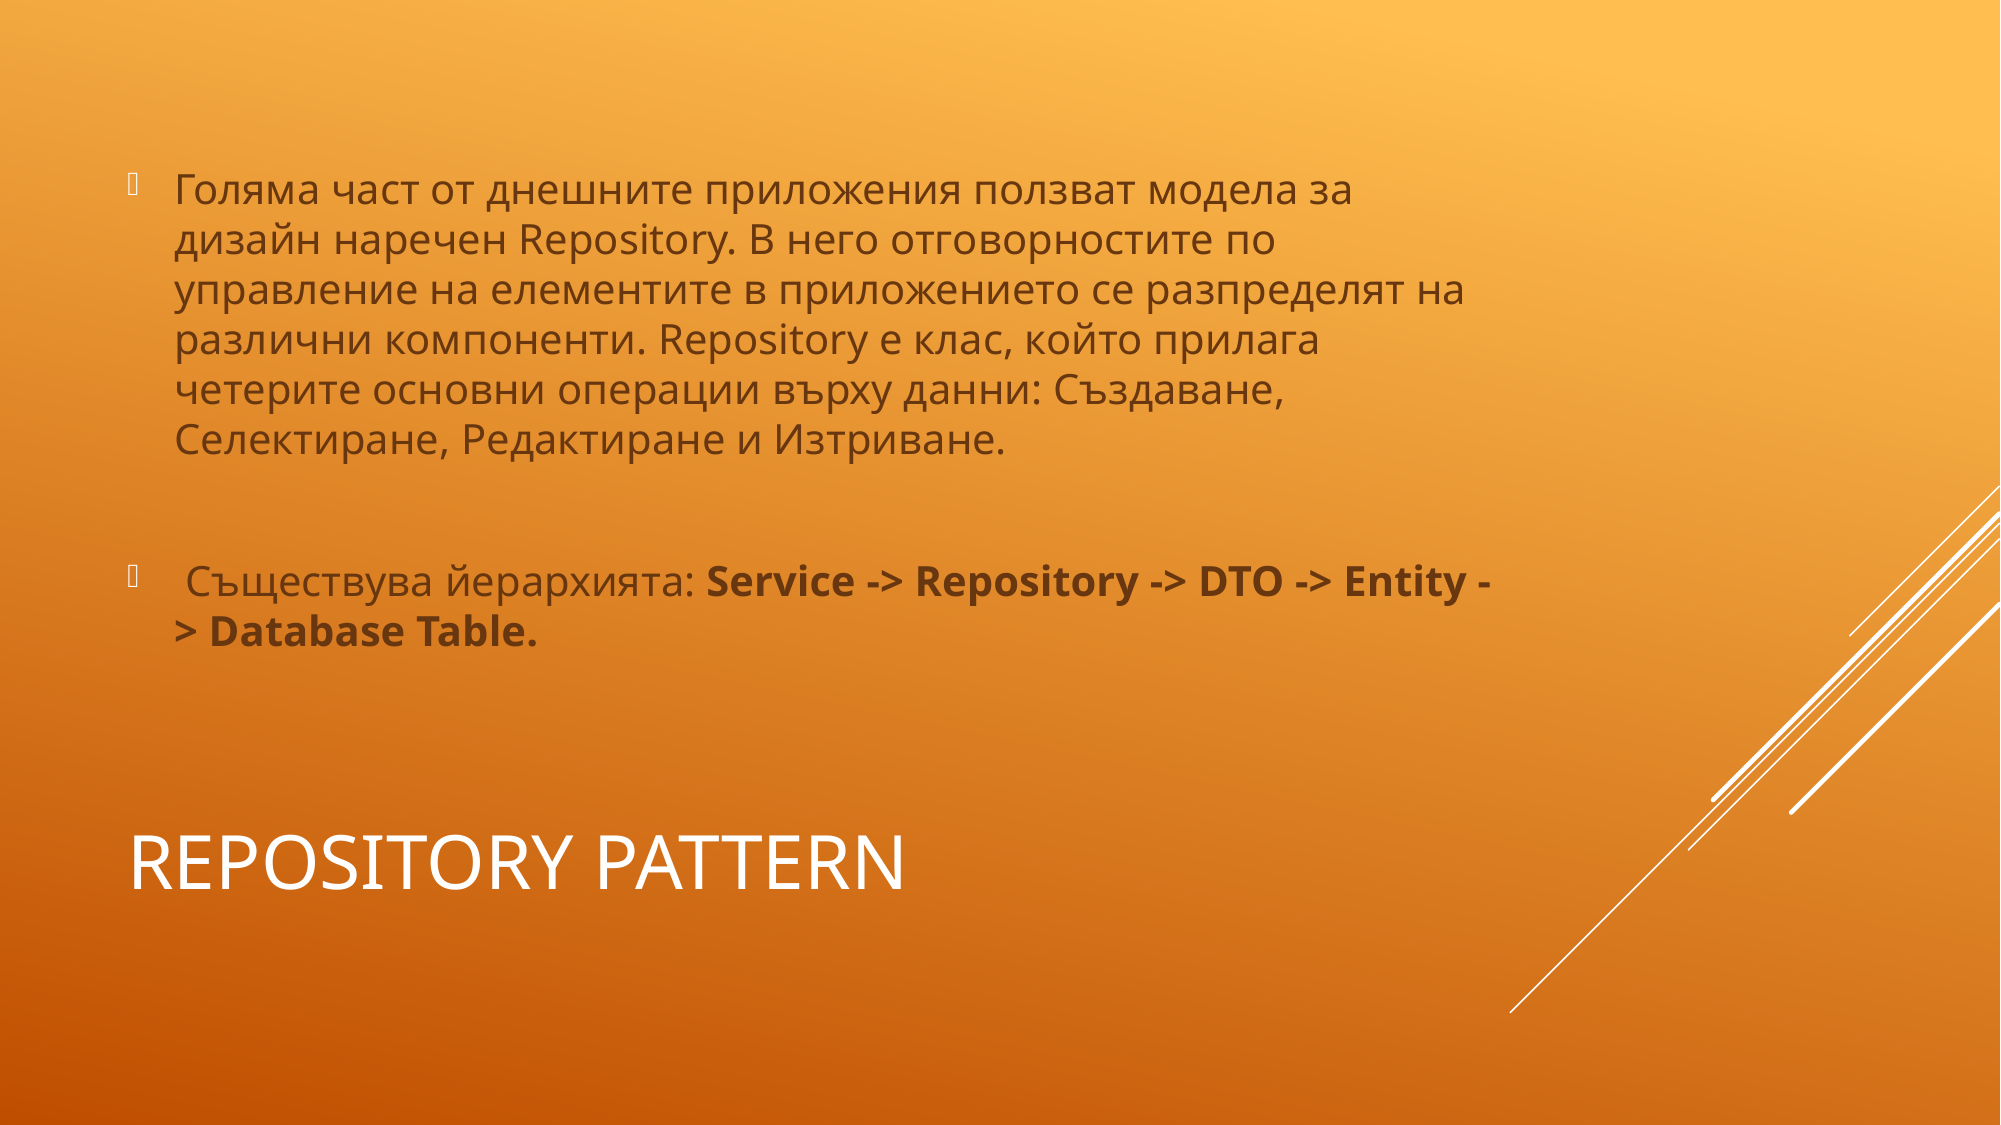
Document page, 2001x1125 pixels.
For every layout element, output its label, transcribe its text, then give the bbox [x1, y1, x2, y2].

title Repository pattern [112, 736, 1513, 984]
list Голяма част от днешните приложения ползват модела за дизайн наречен Repository. В него отговорностите по управление на елементите в приложението се разпределят на различни компоненти. Repository е клас, който прилага четерите основни операции върху данни: Създаване, Селектиране, Редактиране и Изтриване. Съществува йерархията: Service -> Repository -> DTO -> Entity -> Database Table. [112, 112, 1513, 706]
